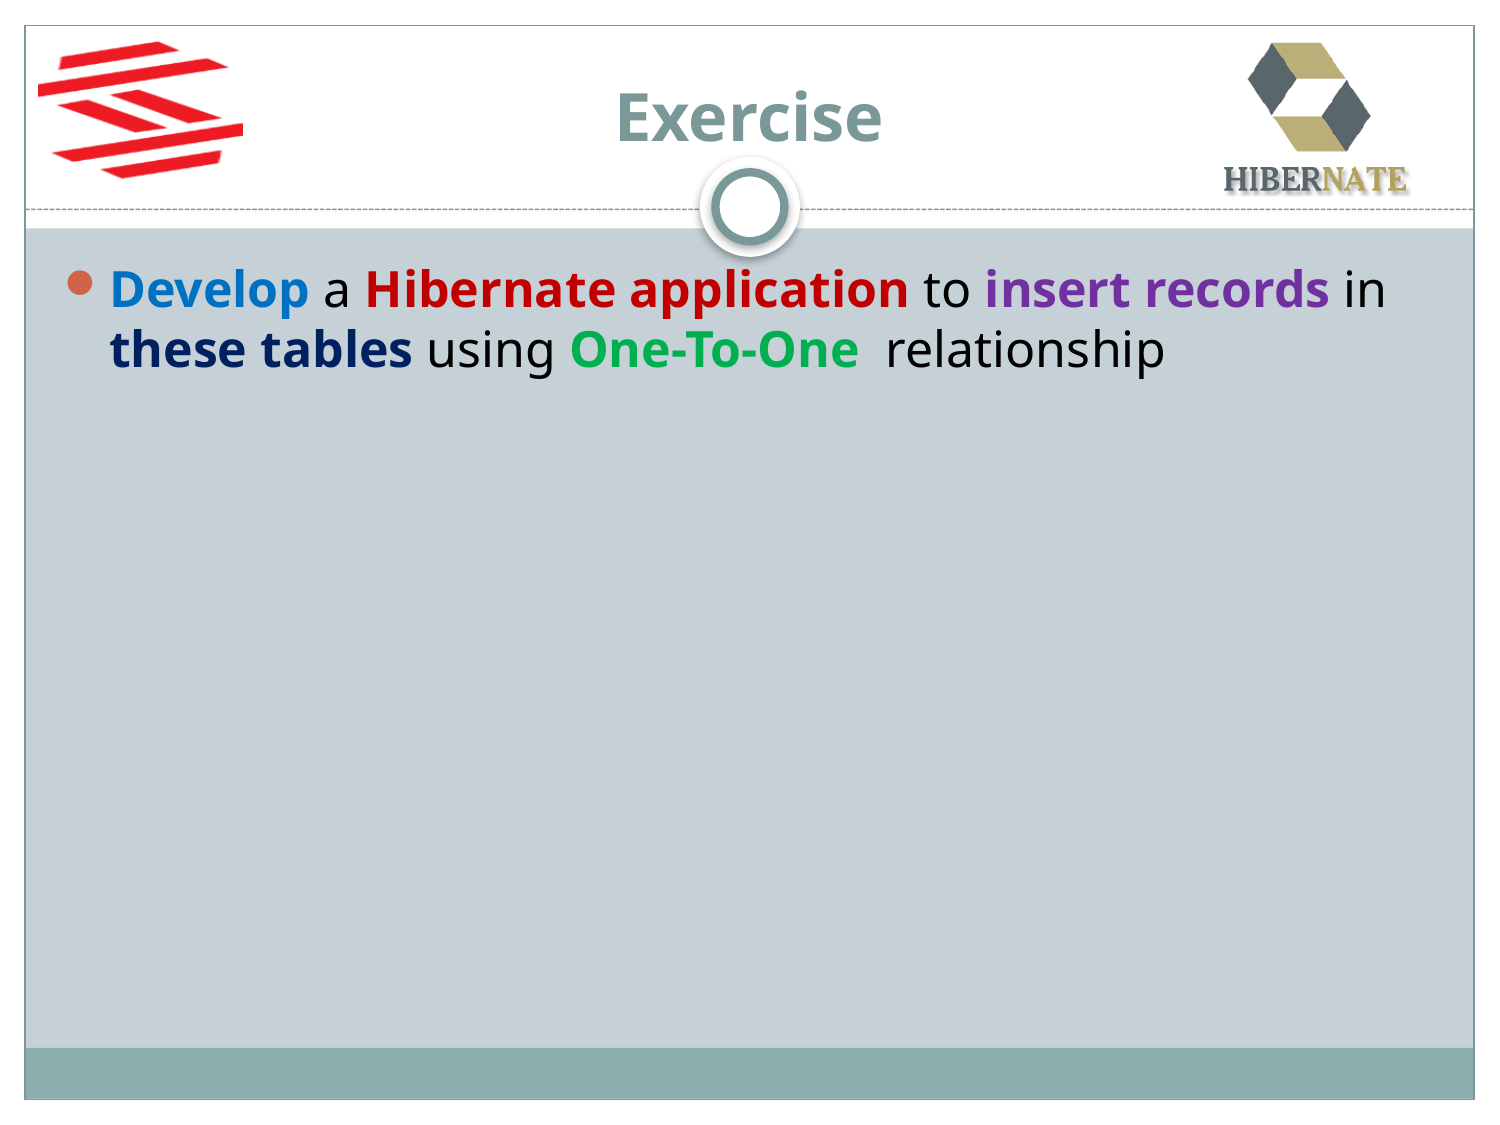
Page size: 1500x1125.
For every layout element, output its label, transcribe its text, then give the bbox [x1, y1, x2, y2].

title Exercise [237, 37, 1450, 162]
list Develop a Hibernate application to insert records in these tables using One-To-One relationship [49, 250, 1445, 1001]
picture [1223, 42, 1411, 197]
picture [37, 40, 243, 185]
